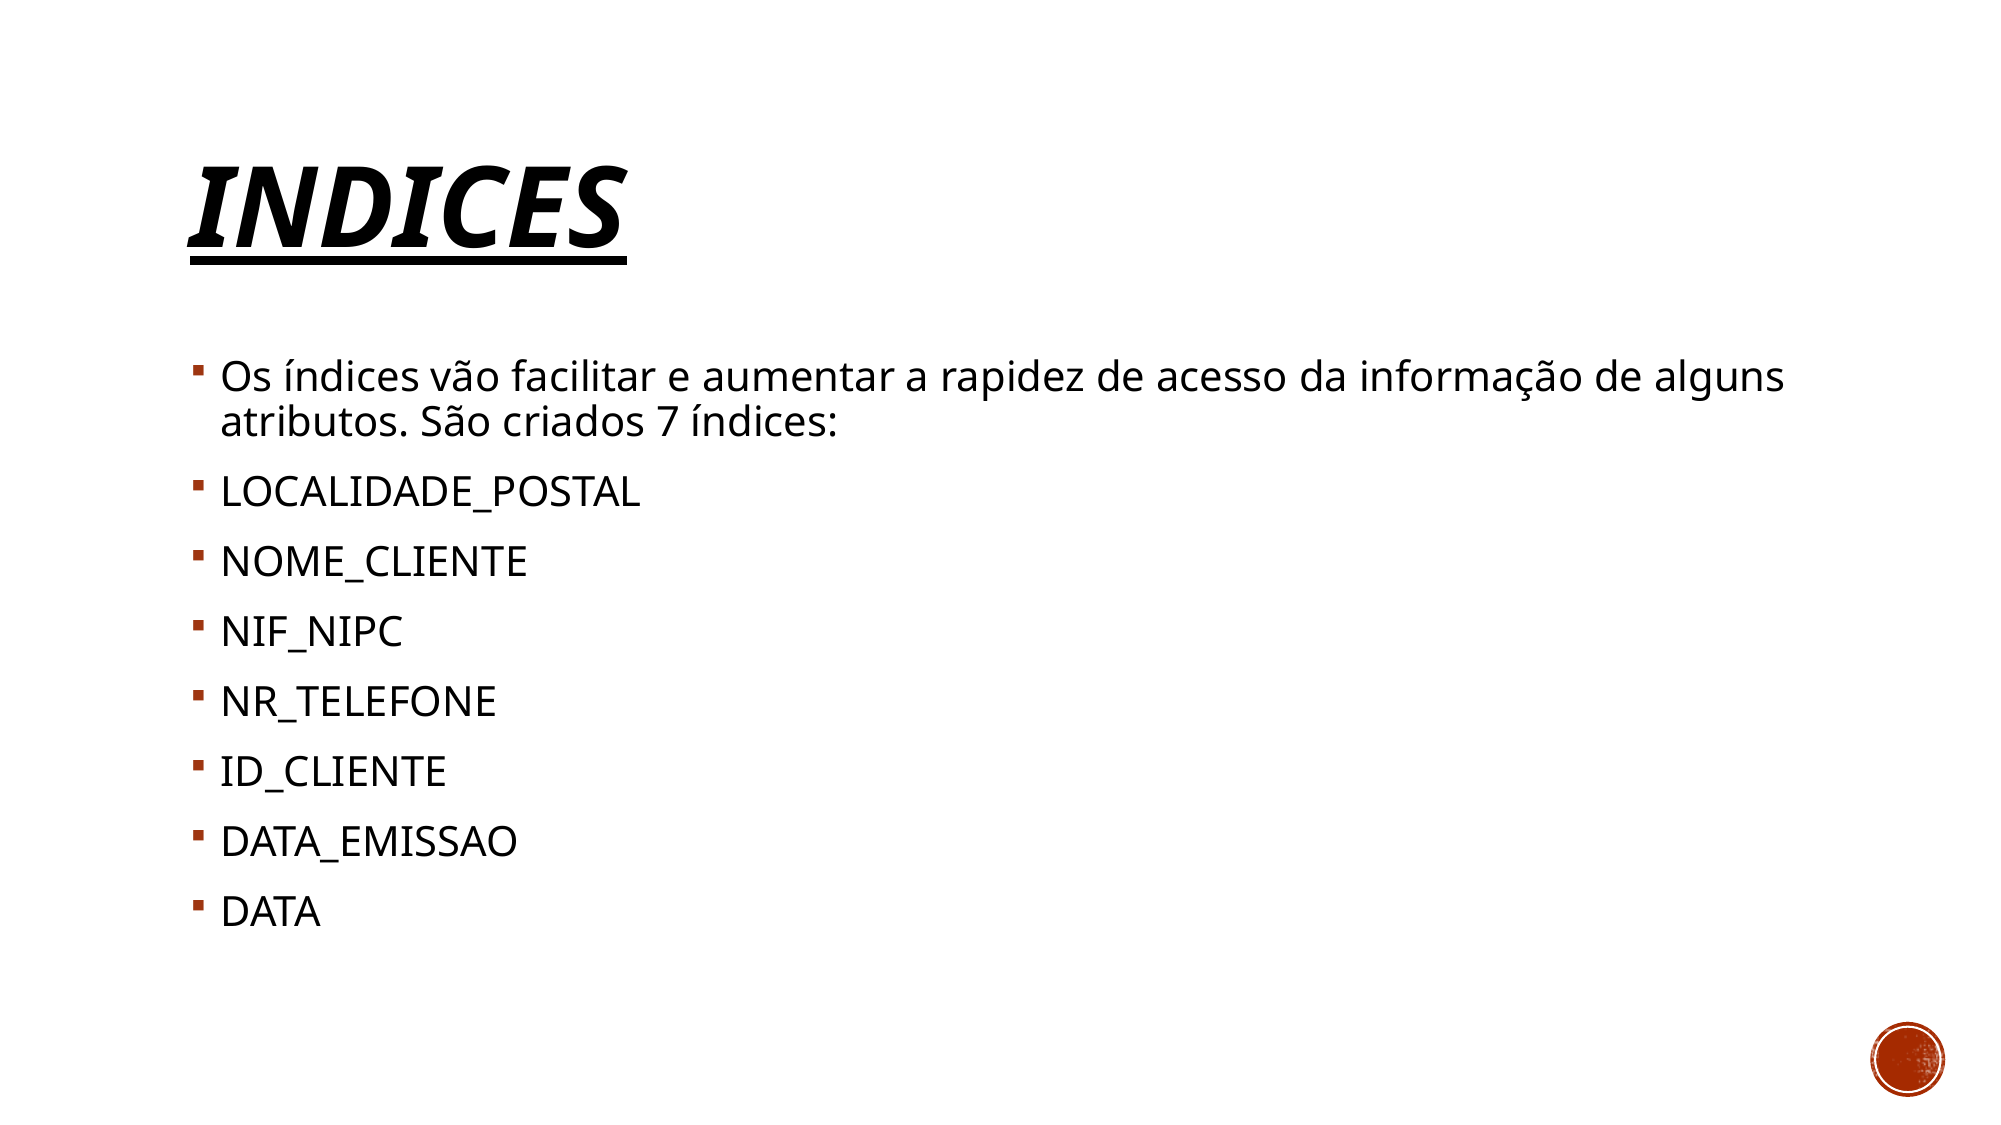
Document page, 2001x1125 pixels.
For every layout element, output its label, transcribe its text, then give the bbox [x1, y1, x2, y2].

list Os índices vão facilitar e aumentar a rapidez de acesso da informação de alguns atributos. São criados 7 índices: LOCALIDADE_POSTAL NOME_CLIENTE NIF_NIPC NR_TELEFONE ID_CLIENTE DATA_EMISSAO DATA [175, 348, 1826, 1013]
title INDICES [175, 79, 1826, 344]
